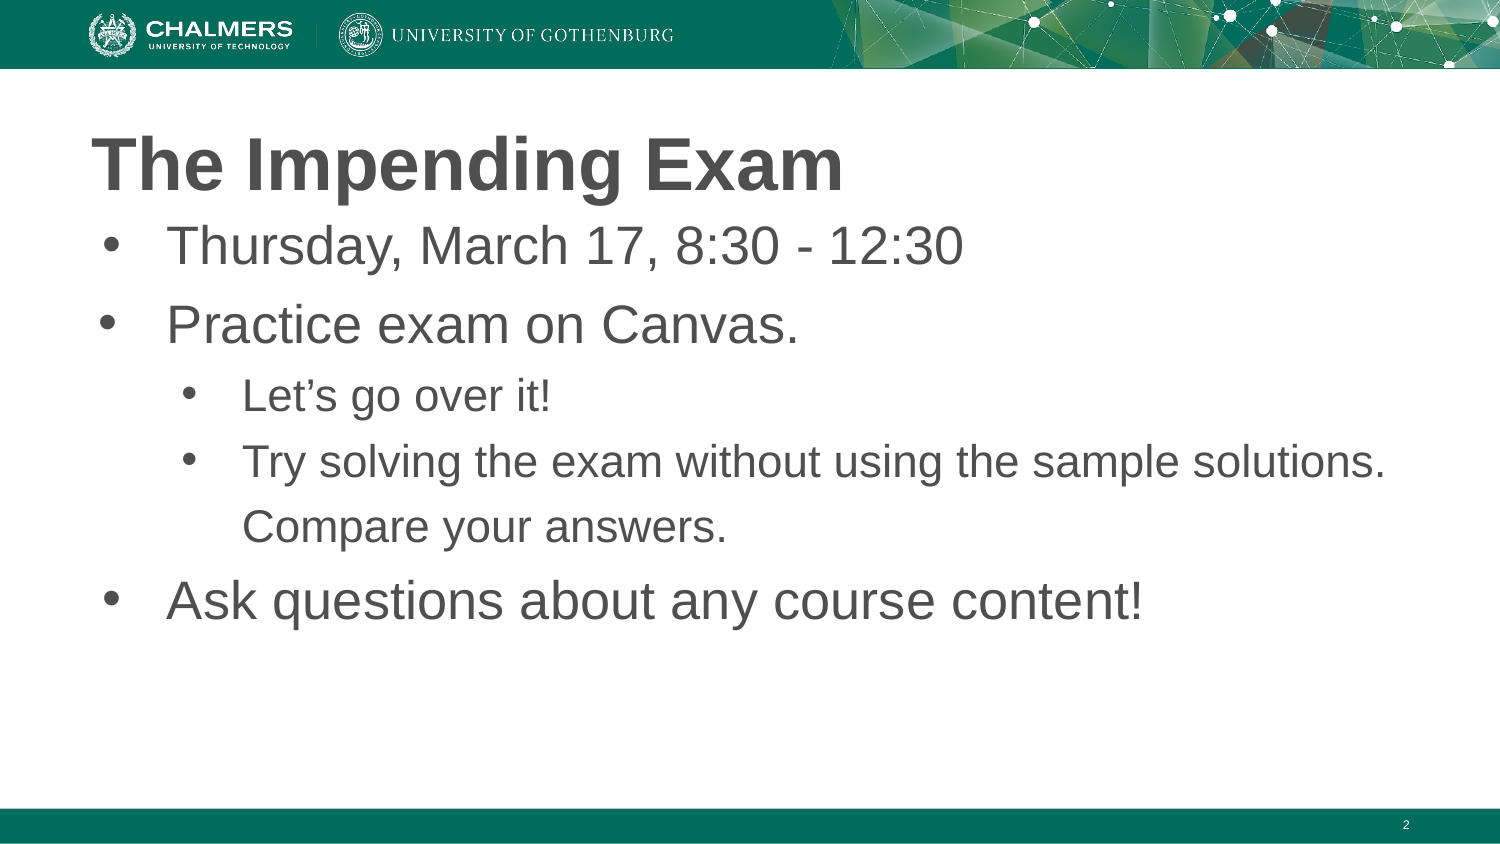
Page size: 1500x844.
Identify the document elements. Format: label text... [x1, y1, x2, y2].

picture [64, 0, 696, 85]
title The Impending Exam [76, 100, 1425, 210]
list Thursday, March 17, 8:30 - 12:30 Practice exam on Canvas. Let’s go over it! Try solving the exam without using the sample solutions. Compare your answers. Ask questions about any course content! [76, 210, 1425, 782]
picture [759, 0, 1500, 68]
slide_number ‹#› [1074, 809, 1425, 844]
